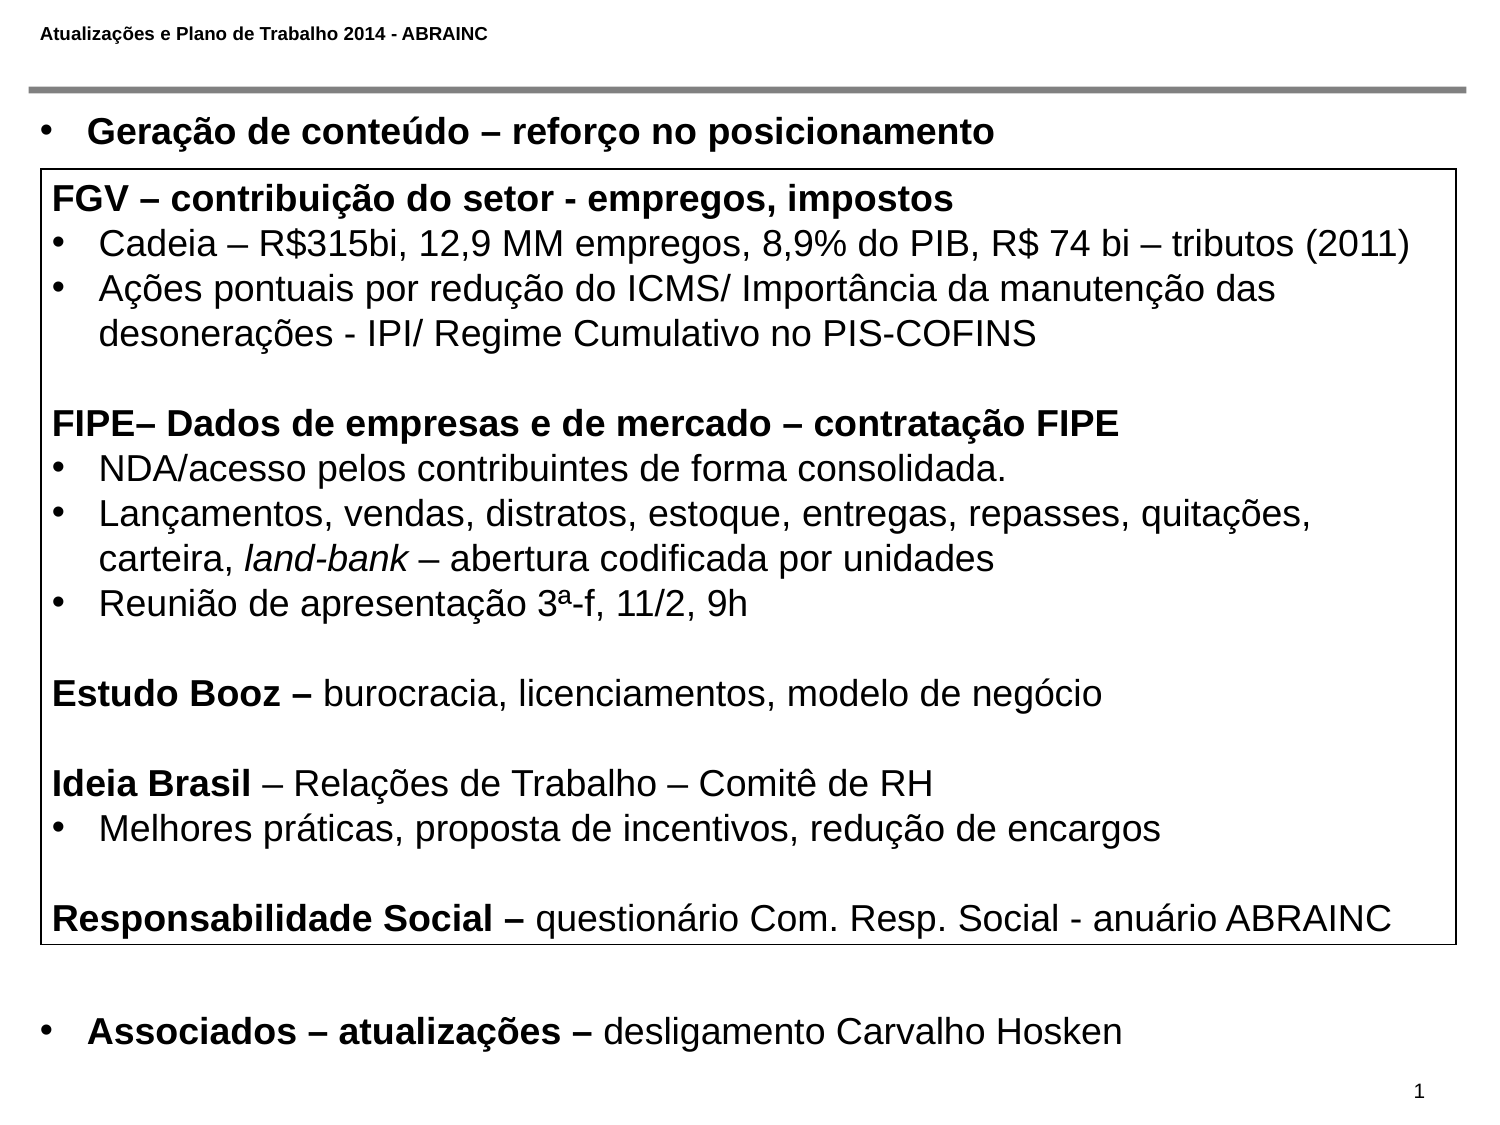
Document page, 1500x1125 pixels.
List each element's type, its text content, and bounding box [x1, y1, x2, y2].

text_box 1 [1074, 1077, 1425, 1103]
text_box FGV – contribuição do setor - empregos, impostos Cadeia – R$315bi, 12,9 MM empregos, 8,9% do PIB, R$ 74 bi – tributos (2011) Ações pontuais por redução do ICMS/ Importância da manutenção das desonerações - IPI/ Regime Cumulativo no PIS-COFINS FIPE– Dados de empresas e de mercado – contratação FIPE NDA/acesso pelos contribuintes de forma consolidada. Lançamentos, vendas, distratos, estoque, entregas, repasses, quitações, carteira, land-bank – abertura codificada por unidades Reunião de apresentação 3ª-f, 11/2, 9h Estudo Booz – burocracia, licenciamentos, modelo de negócio Ideia Brasil – Relações de Trabalho – Comitê de RH Melhores práticas, proposta de incentivos, redução de encargos Responsabilidade Social – questionário Com. Resp. Social - anuário ABRAINC [41, 169, 1457, 945]
title Atualizações e Plano de Trabalho 2014 - ABRAINC [39, 24, 1254, 66]
text_box Geração de conteúdo – reforço no posicionamento Associados – atualizações – desligamento Carvalho Hosken [29, 101, 1445, 1058]
